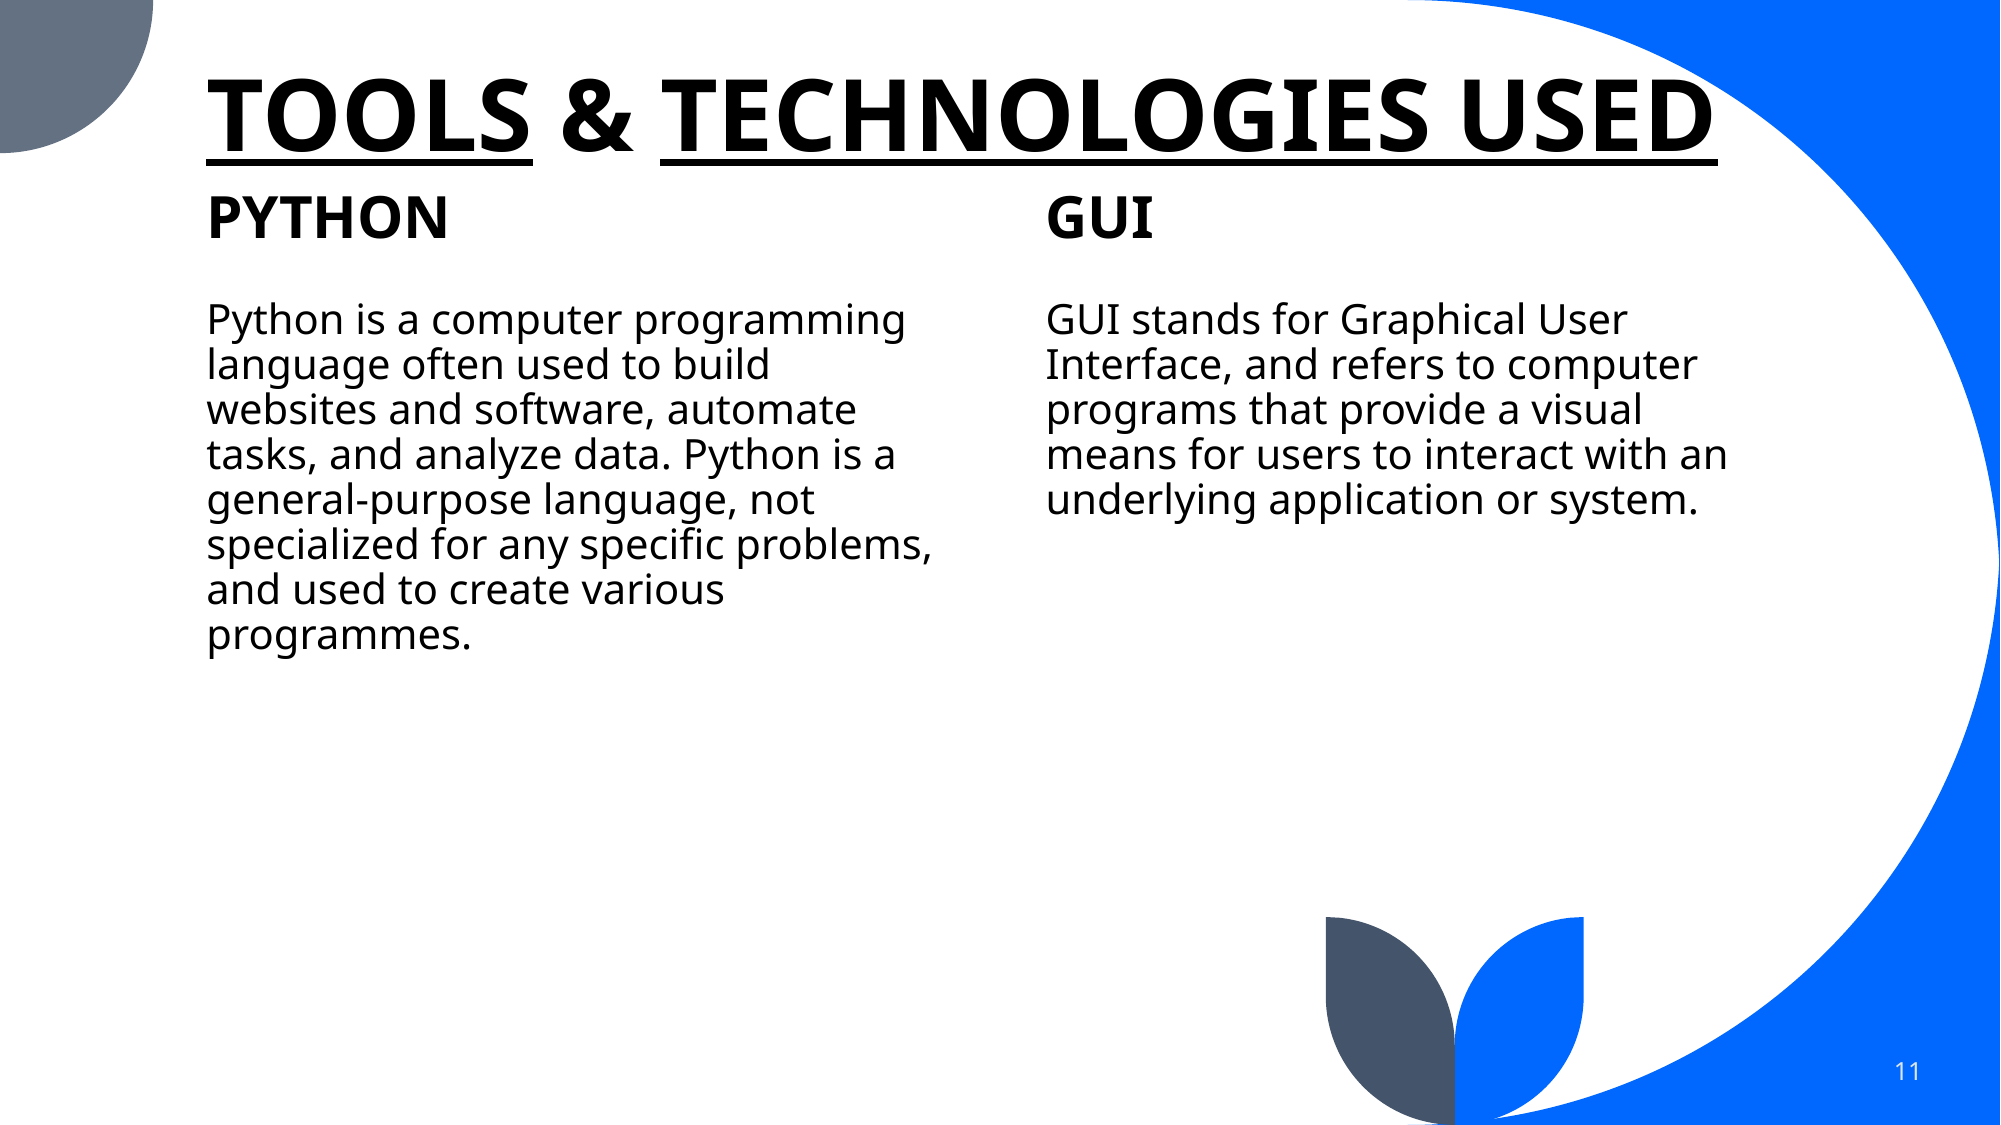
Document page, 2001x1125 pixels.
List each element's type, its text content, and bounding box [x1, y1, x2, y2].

list GUI stands for Graphical User Interface, and refers to computer programs that provide a visual means for users to interact with an underlying application or system. [1030, 290, 1796, 879]
title TOOLS & TECHNOLOGIES USED [191, 22, 1796, 181]
slide_number 11 [1665, 1042, 1938, 1103]
list Python is a computer programming language often used to build websites and software, automate tasks, and analyze data. Python is a general-purpose language, not specialized for any specific problems, and used to create various programmes. [191, 290, 957, 879]
list PYTHON [191, 180, 957, 251]
list GUI [1030, 180, 1796, 251]
